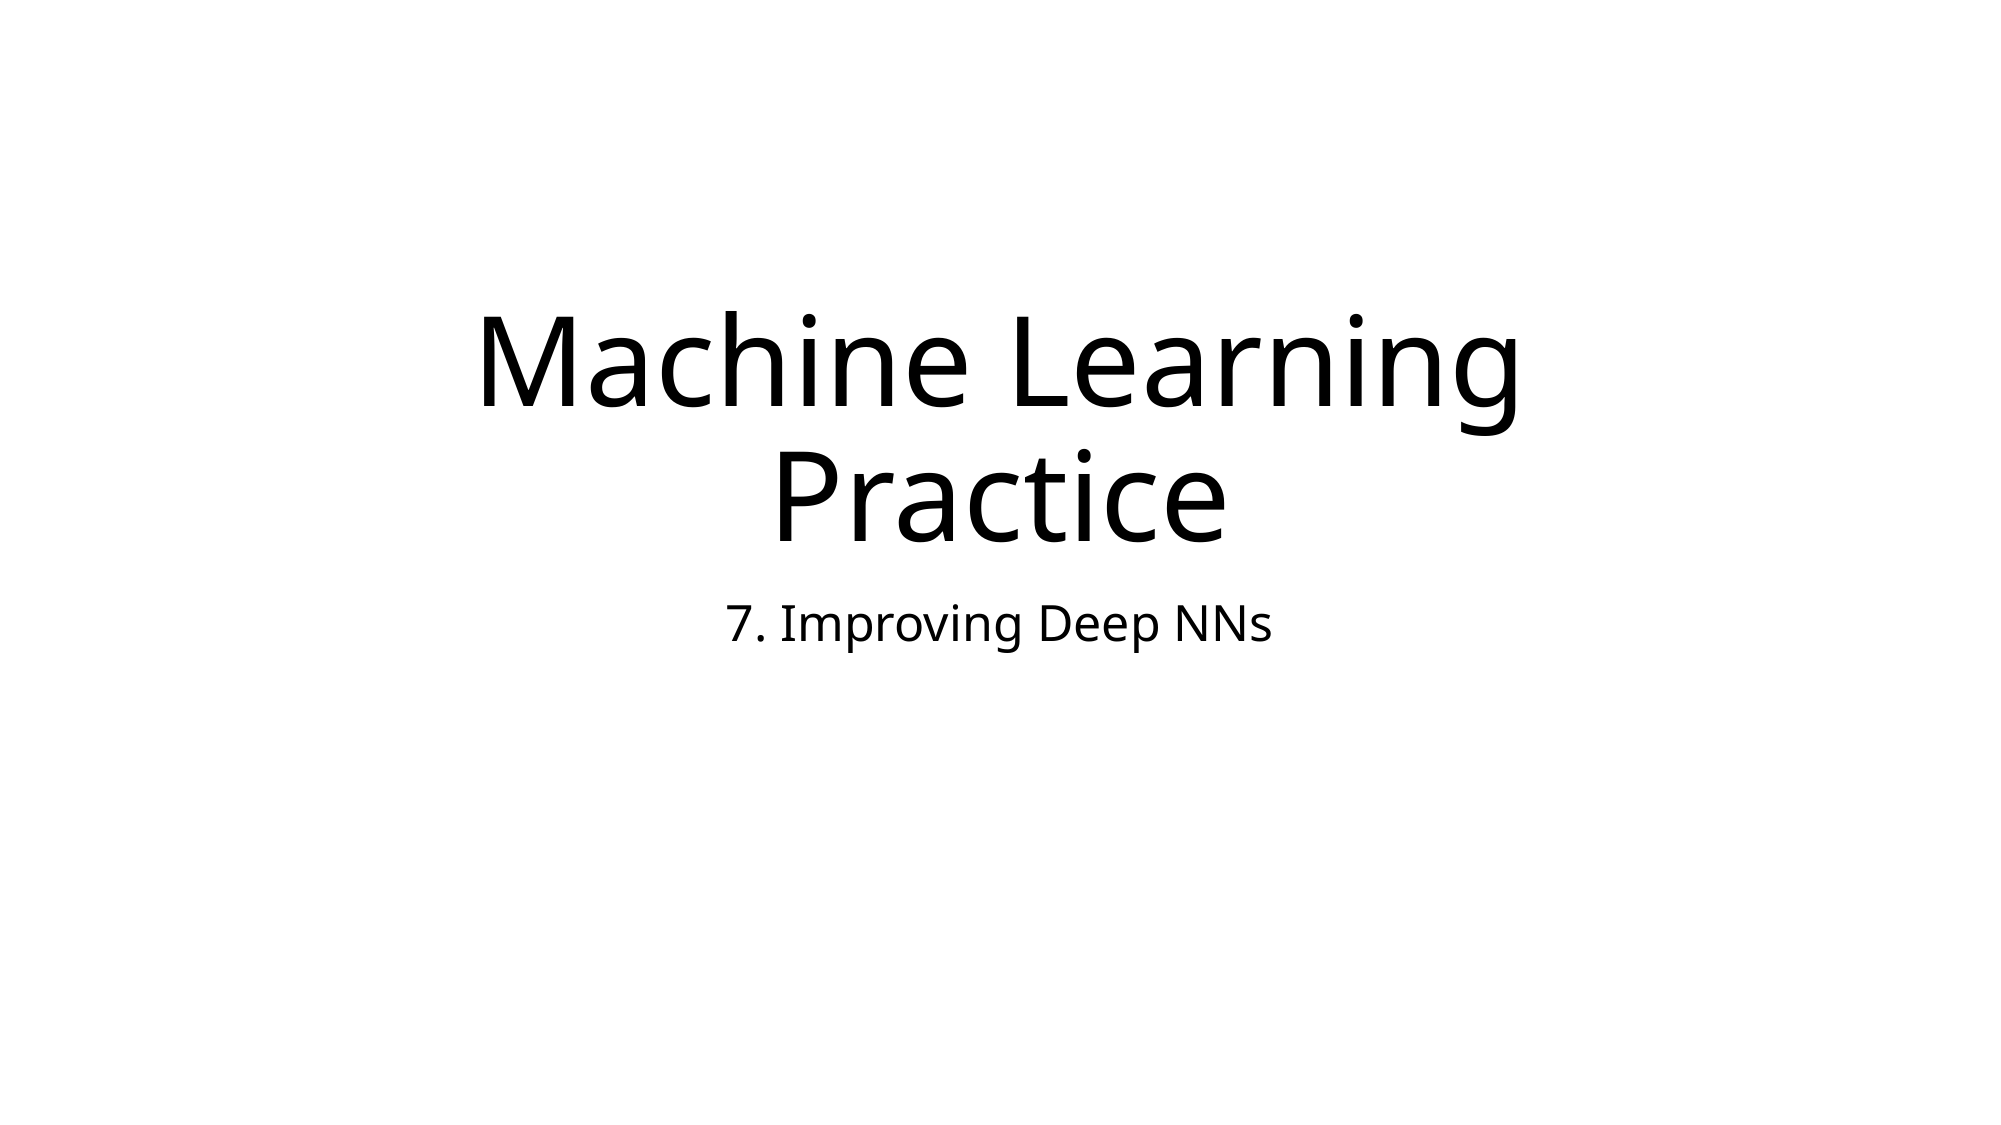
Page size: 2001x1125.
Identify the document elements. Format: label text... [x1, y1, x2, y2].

title Machine Learning Practice [249, 184, 1750, 576]
subtitle 7. Improving Deep NNs [249, 590, 1750, 863]
